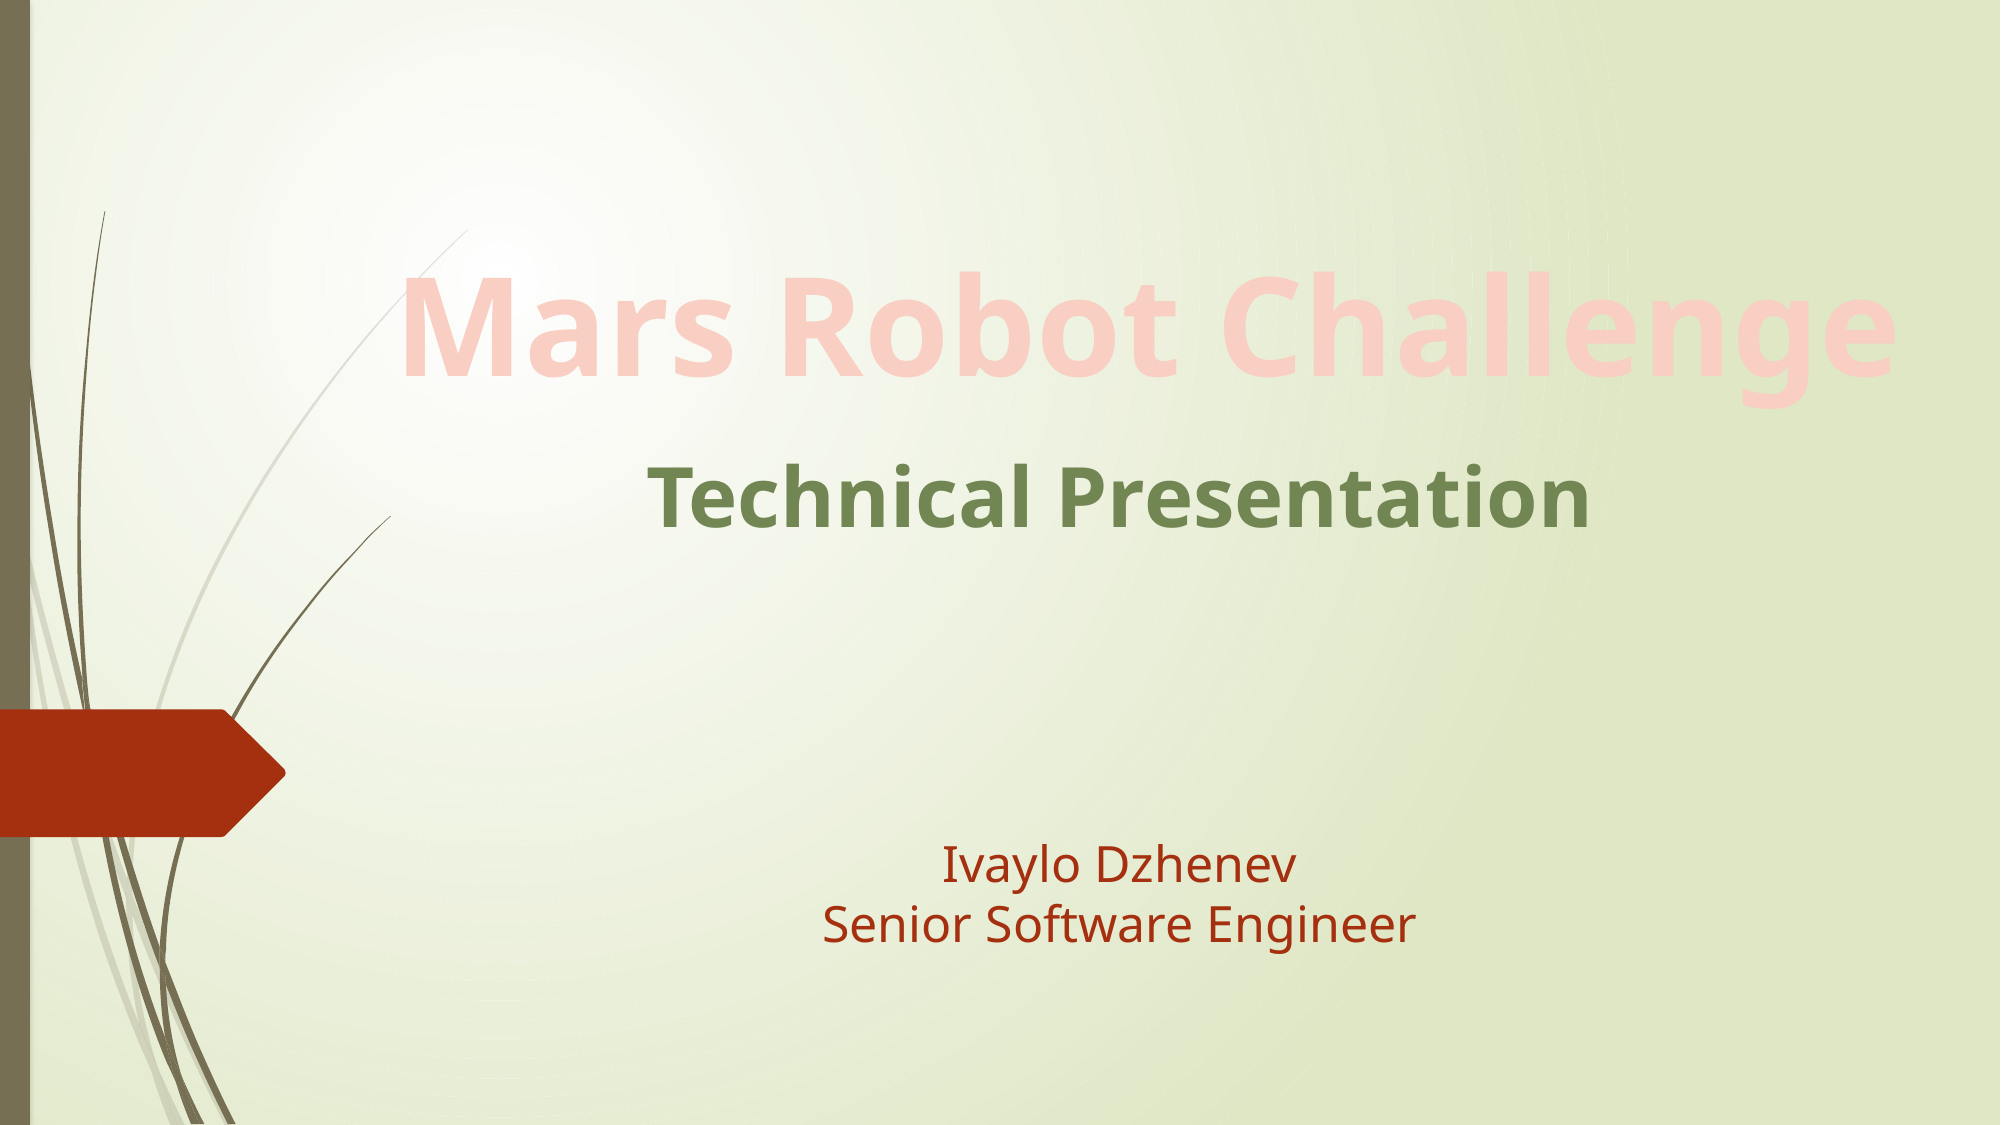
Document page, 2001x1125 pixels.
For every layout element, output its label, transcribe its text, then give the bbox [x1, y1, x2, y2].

text_box Ivaylo Dzhenev Senior Software Engineer [806, 825, 1433, 960]
text_box Mars Robot Challenge [379, 231, 1917, 412]
text_box Technical Presentation [631, 436, 1609, 552]
